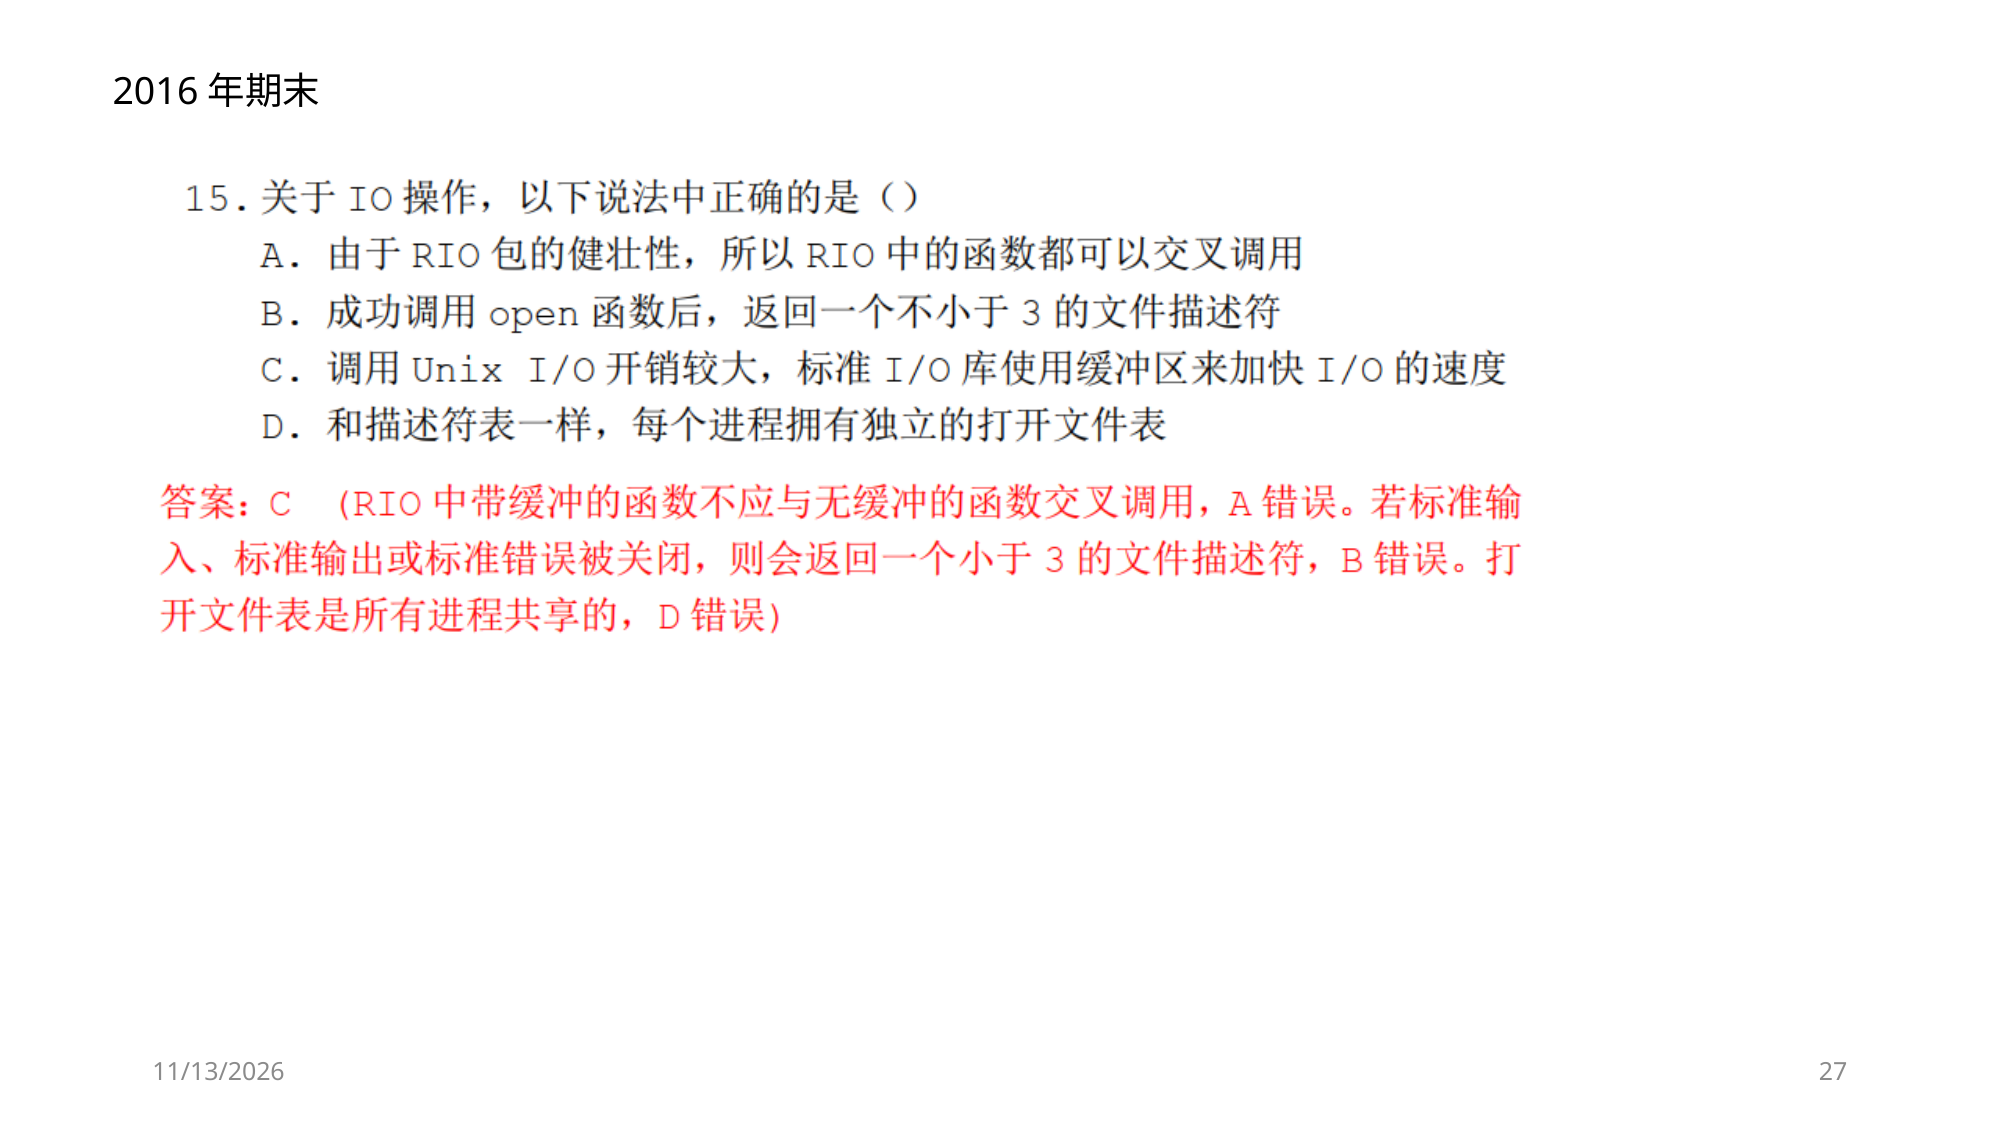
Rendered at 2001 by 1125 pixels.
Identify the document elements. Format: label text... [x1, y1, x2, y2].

slide_number 27 [1412, 1042, 1863, 1103]
picture [165, 156, 1569, 454]
picture [144, 478, 1543, 647]
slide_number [137, 1042, 588, 1103]
text_box 2016年期末 [97, 59, 335, 120]
